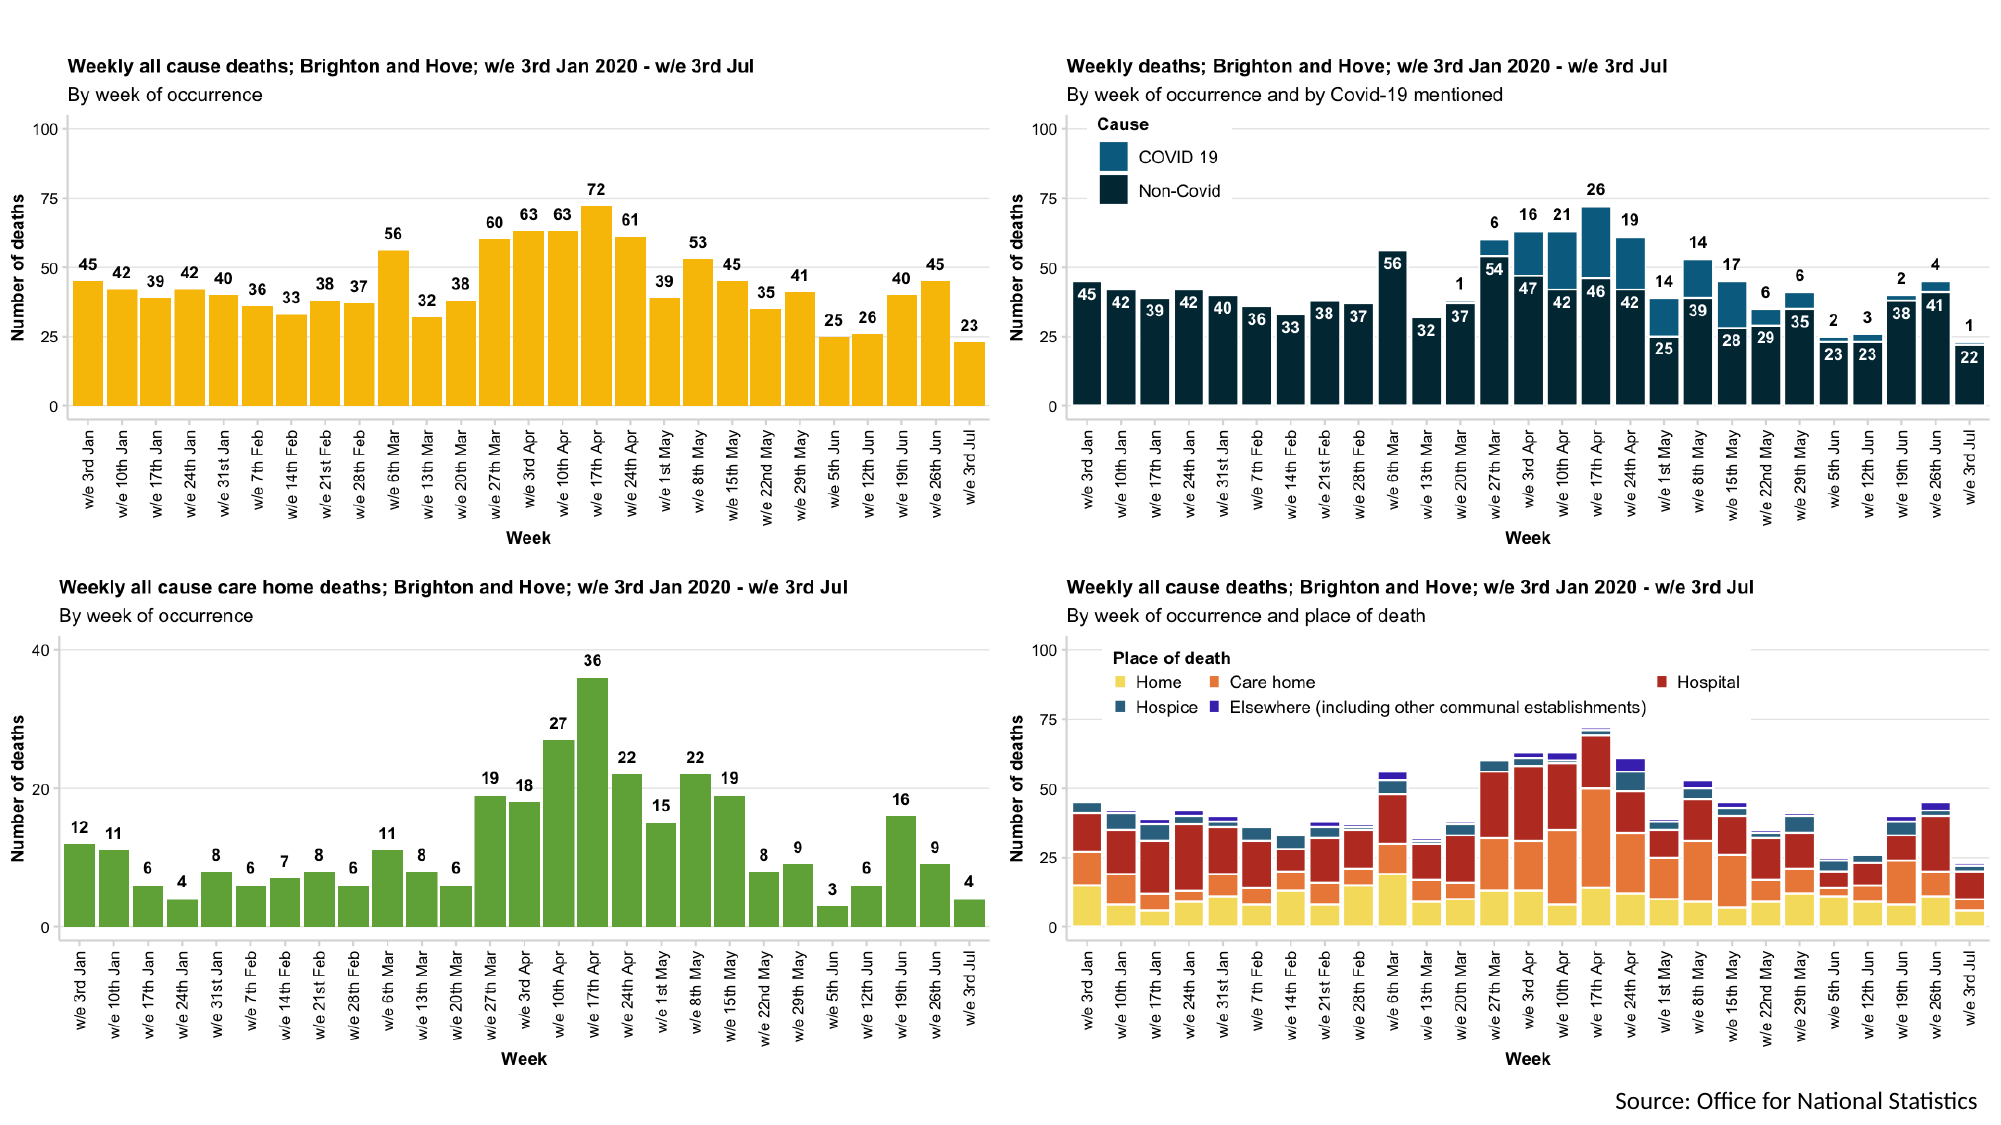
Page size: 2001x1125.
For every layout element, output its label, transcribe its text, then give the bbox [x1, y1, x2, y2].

picture [0, 47, 2000, 557]
text_box Source: Office for National Statistics [1600, 1078, 2000, 1123]
picture [0, 568, 2000, 1078]
